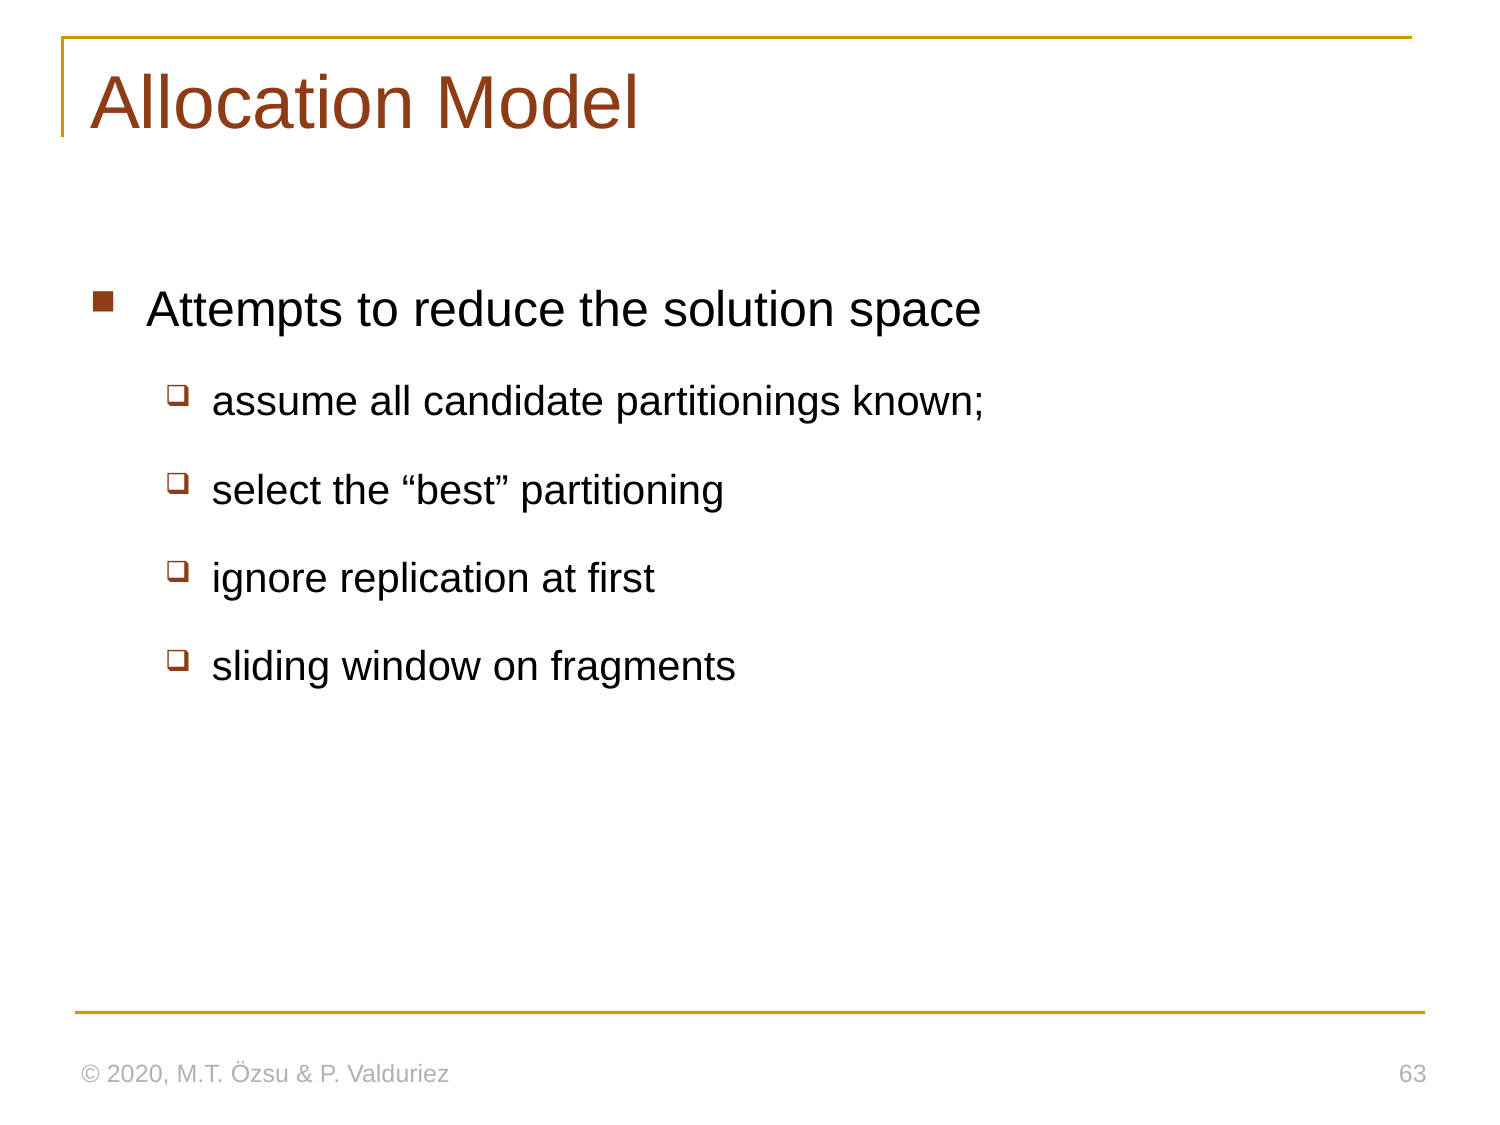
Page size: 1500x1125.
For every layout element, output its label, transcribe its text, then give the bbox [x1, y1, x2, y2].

footer © 2020, M.T. Özsu & P. Valduriez [66, 1042, 573, 1103]
slide_number 63 [1104, 1042, 1442, 1103]
list Attempts to reduce the solution space assume all candidate partitionings known; select the “best” partitioning ignore replication at first sliding window on fragments [74, 262, 1426, 1006]
title Allocation Model [74, 45, 1426, 233]
